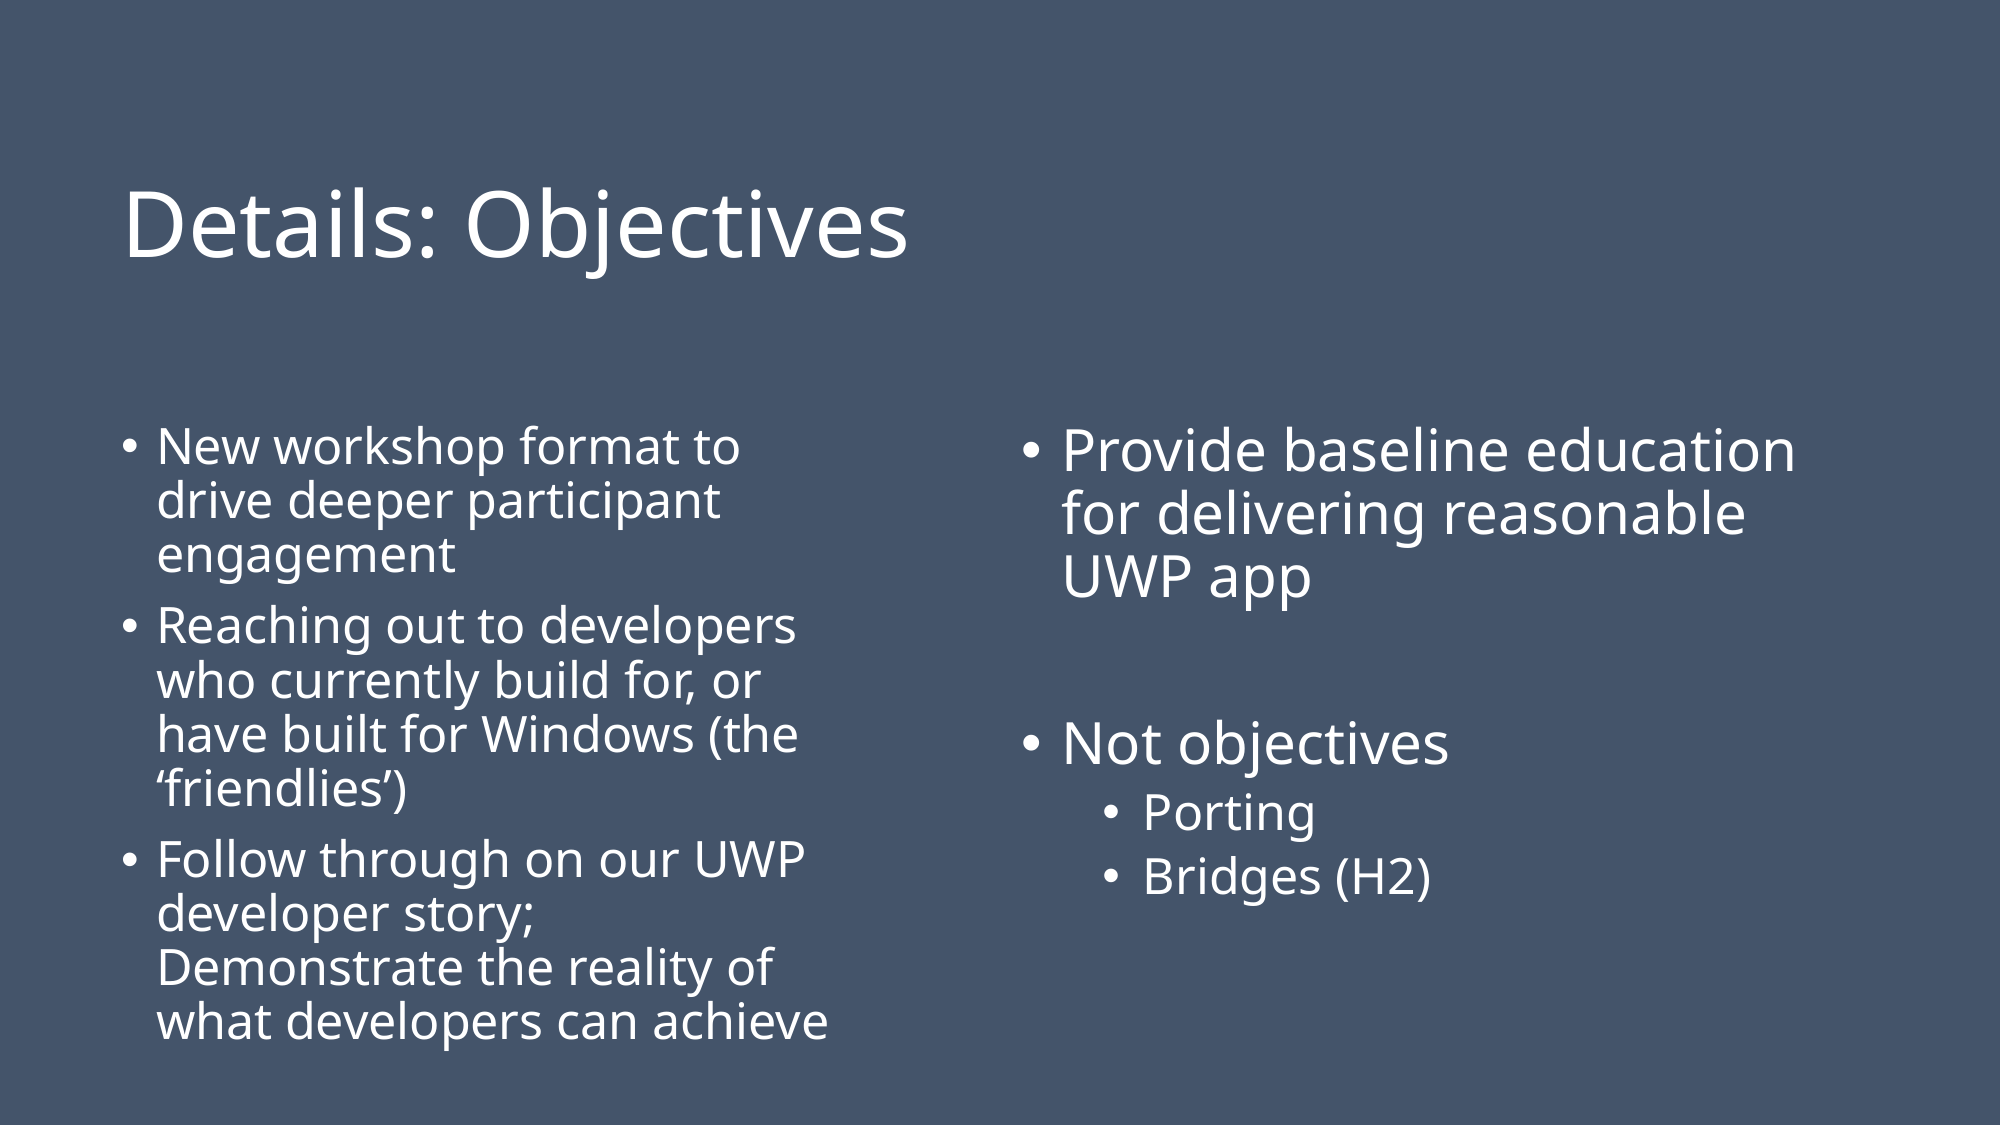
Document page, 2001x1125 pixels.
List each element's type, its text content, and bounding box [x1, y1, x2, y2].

list Provide baseline education for delivering reasonable UWP app Not objectives Porting Bridges (H2) [1006, 413, 1900, 1102]
title Details: Objectives [106, 118, 1900, 337]
list New workshop format to drive deeper participant engagement Reaching out to developers who currently build for, or have built for Windows (the ‘friendlies’) Follow through on our UWP developer story; Demonstrate the reality of what developers can achieve [106, 413, 850, 1102]
